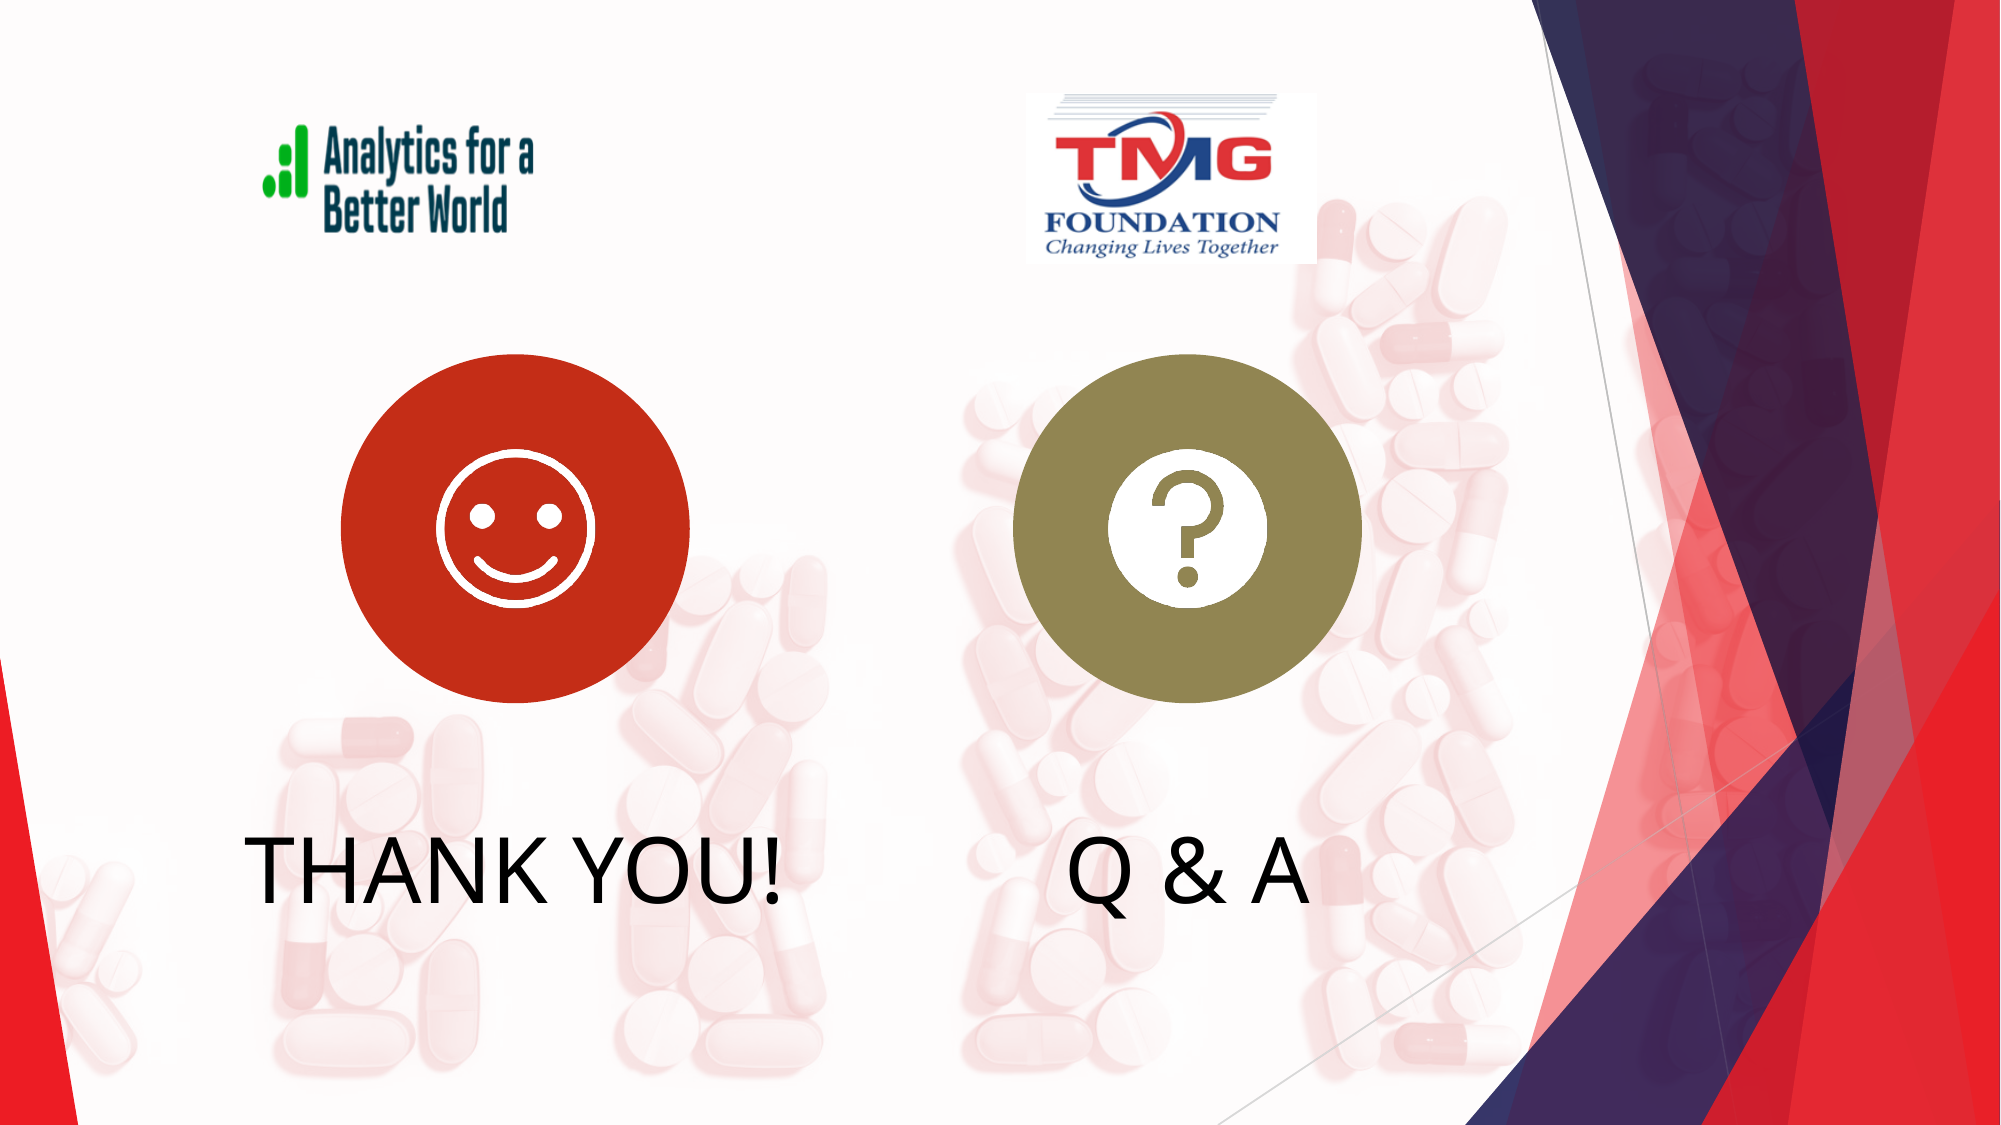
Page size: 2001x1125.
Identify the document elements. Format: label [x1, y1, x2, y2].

text_box [0, 0, 2000, 1125]
text_box [228, 353, 1474, 931]
picture [1026, 93, 1317, 265]
picture [262, 123, 534, 234]
